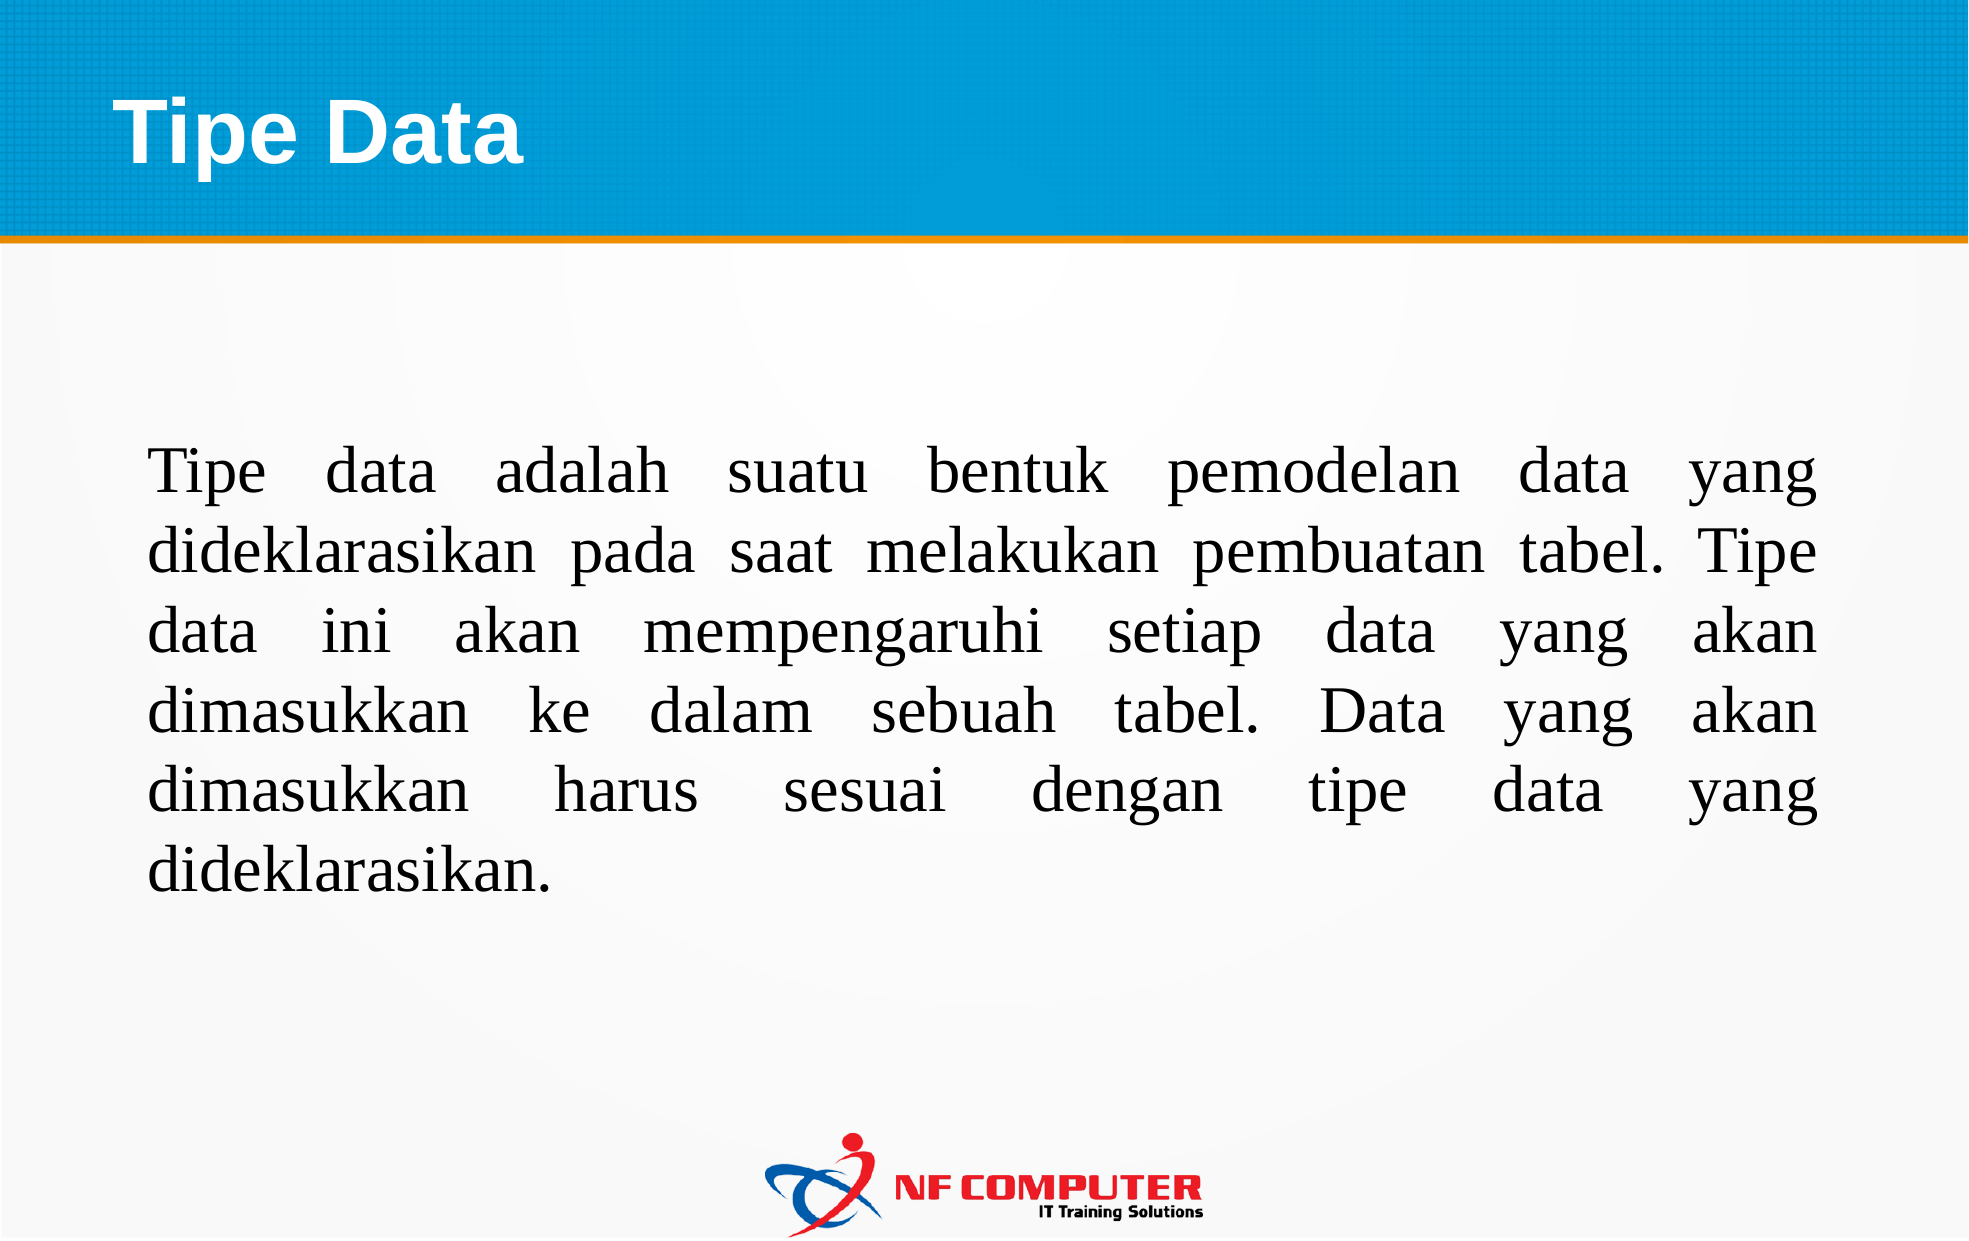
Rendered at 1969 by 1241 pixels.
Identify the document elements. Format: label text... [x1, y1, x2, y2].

picture [0, 236, 1969, 1241]
text_box Tipe Data [97, 64, 539, 189]
text_box Tipe data adalah suatu bentuk pemodelan data yang dideklarasikan pada saat melakukan pembuatan tabel. Tipe data ini akan mempengaruhi setiap data yang akan dimasukkan ke dalam sebuah tabel. Data yang akan dimasukkan harus sesuai dengan tipe data yang dideklarasikan. [132, 418, 1836, 913]
